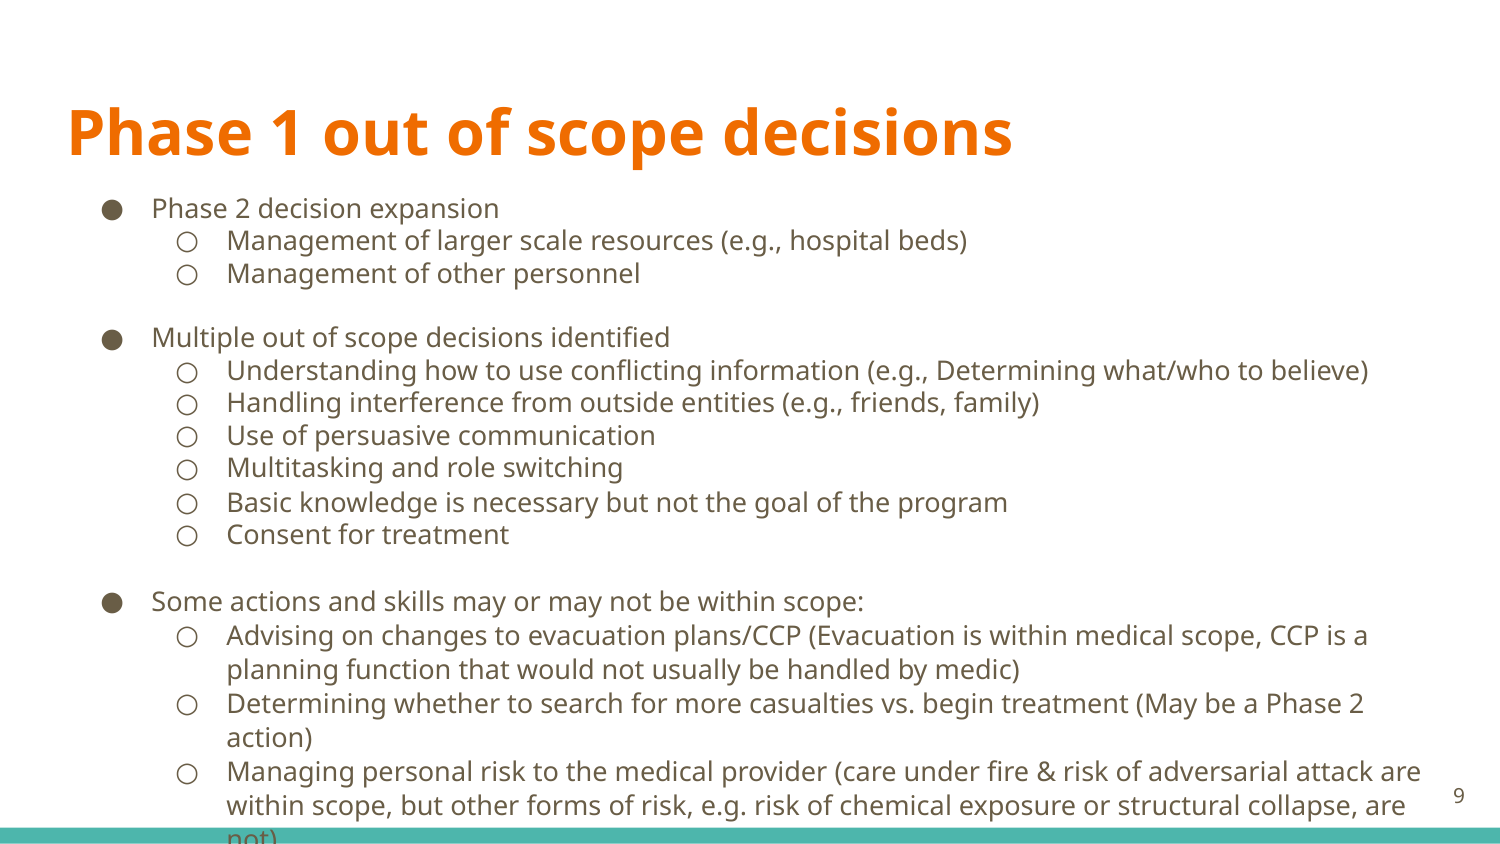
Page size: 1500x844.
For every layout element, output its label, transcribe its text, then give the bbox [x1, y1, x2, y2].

slide_number 9 [1389, 764, 1480, 830]
title Phase 1 out of scope decisions [51, 72, 1449, 189]
text_box Phase 2 decision expansion Management of larger scale resources (e.g., hospital beds) Management of other personnel Multiple out of scope decisions identified Understanding how to use conflicting information (e.g., Determining what/who to believe) Handling interference from outside entities (e.g., friends, family) Use of persuasive communication Multitasking and role switching Basic knowledge is necessary but not the goal of the program Consent for treatment Some actions and skills may or may not be within scope: Advising on changes to evacuation plans/CCP (Evacuation is within medical scope, CCP is a planning function that would not usually be handled by medic) Determining whether to search for more casualties vs. begin treatment (May be a Phase 2 action) Managing personal risk to the medical provider (care under fire & risk of adversarial attack are within scope, but other forms of risk, e.g. risk of chemical exposure or structural collapse, are not) [61, 175, 1460, 777]
